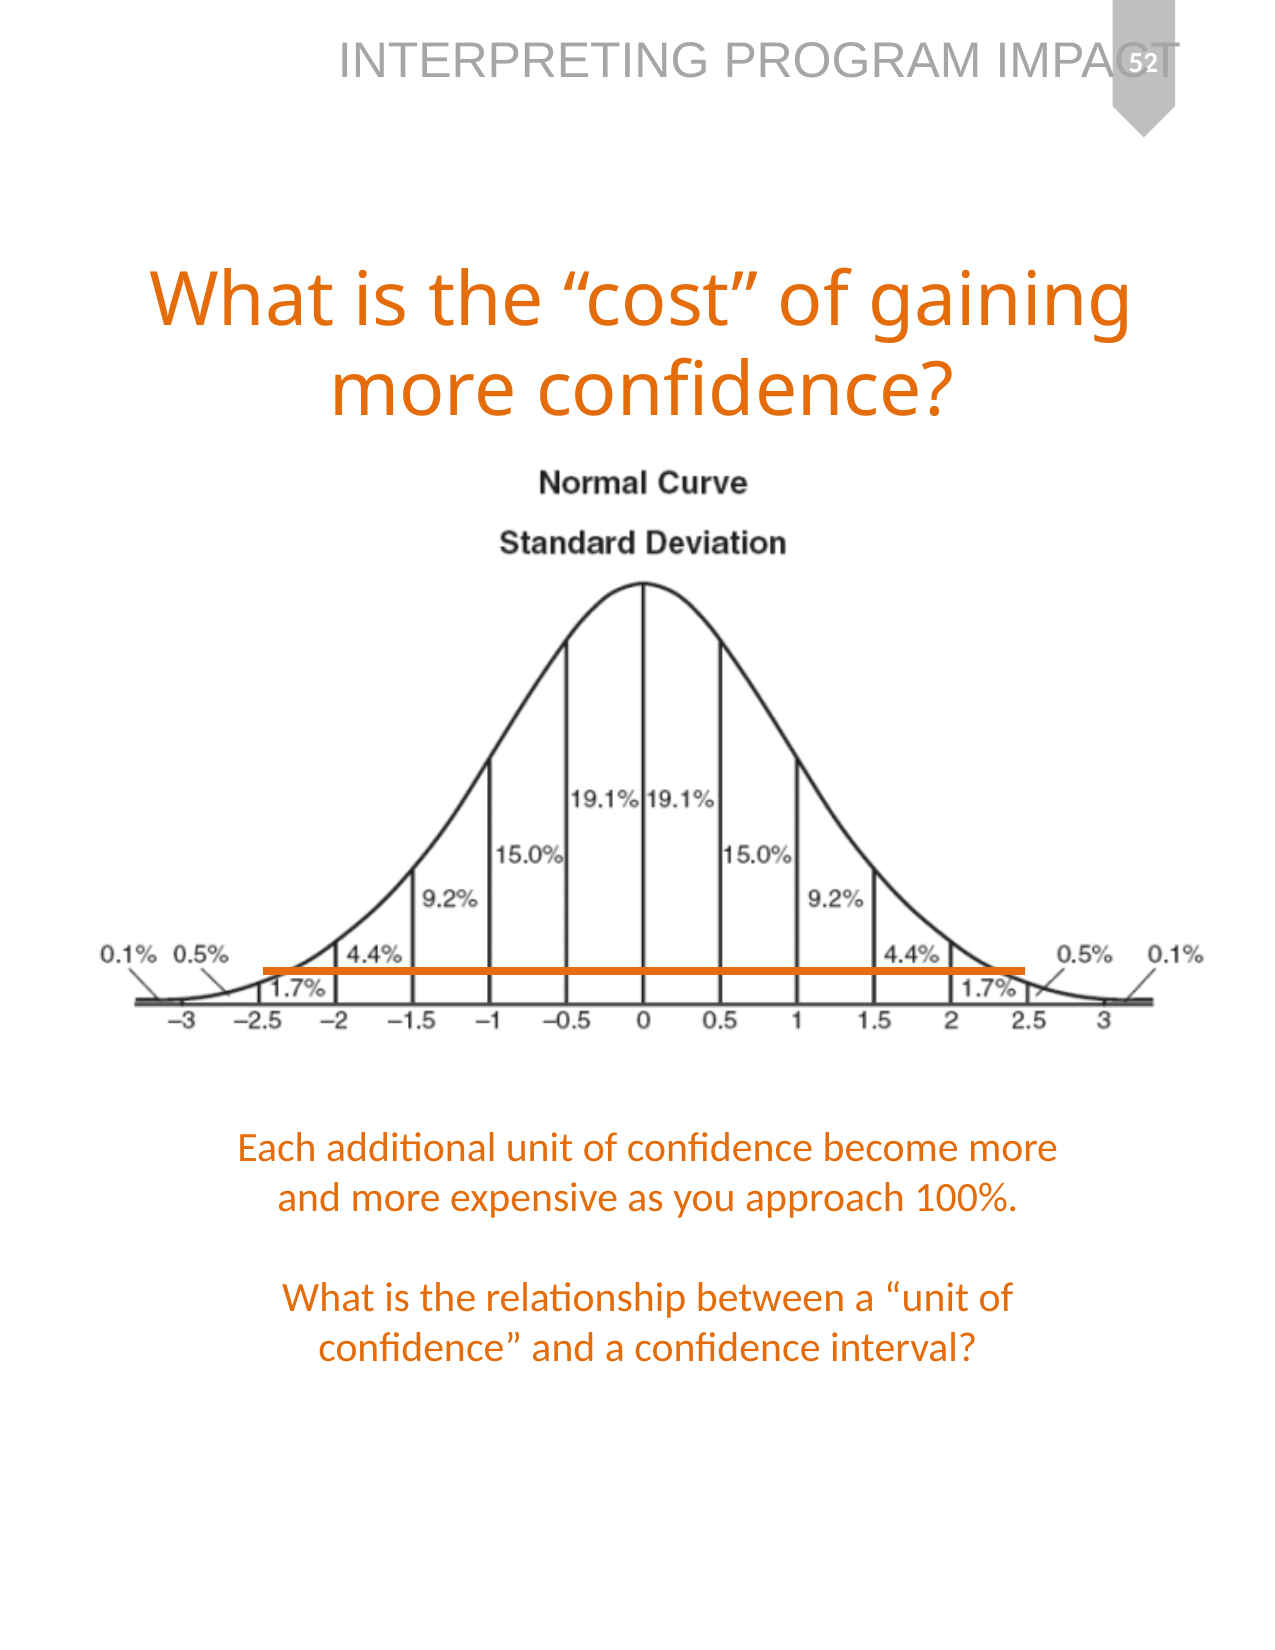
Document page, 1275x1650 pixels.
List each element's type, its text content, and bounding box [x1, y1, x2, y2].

text_box Each additional unit of confidence become more and more expensive as you approach 100%. What is the relationship between a “unit of confidence” and a confidence interval? [219, 1112, 1077, 1378]
title What is the “cost” of gaining more confidence? [68, 203, 1216, 435]
picture [66, 437, 1230, 1049]
slide_number 52 [1093, 17, 1194, 105]
